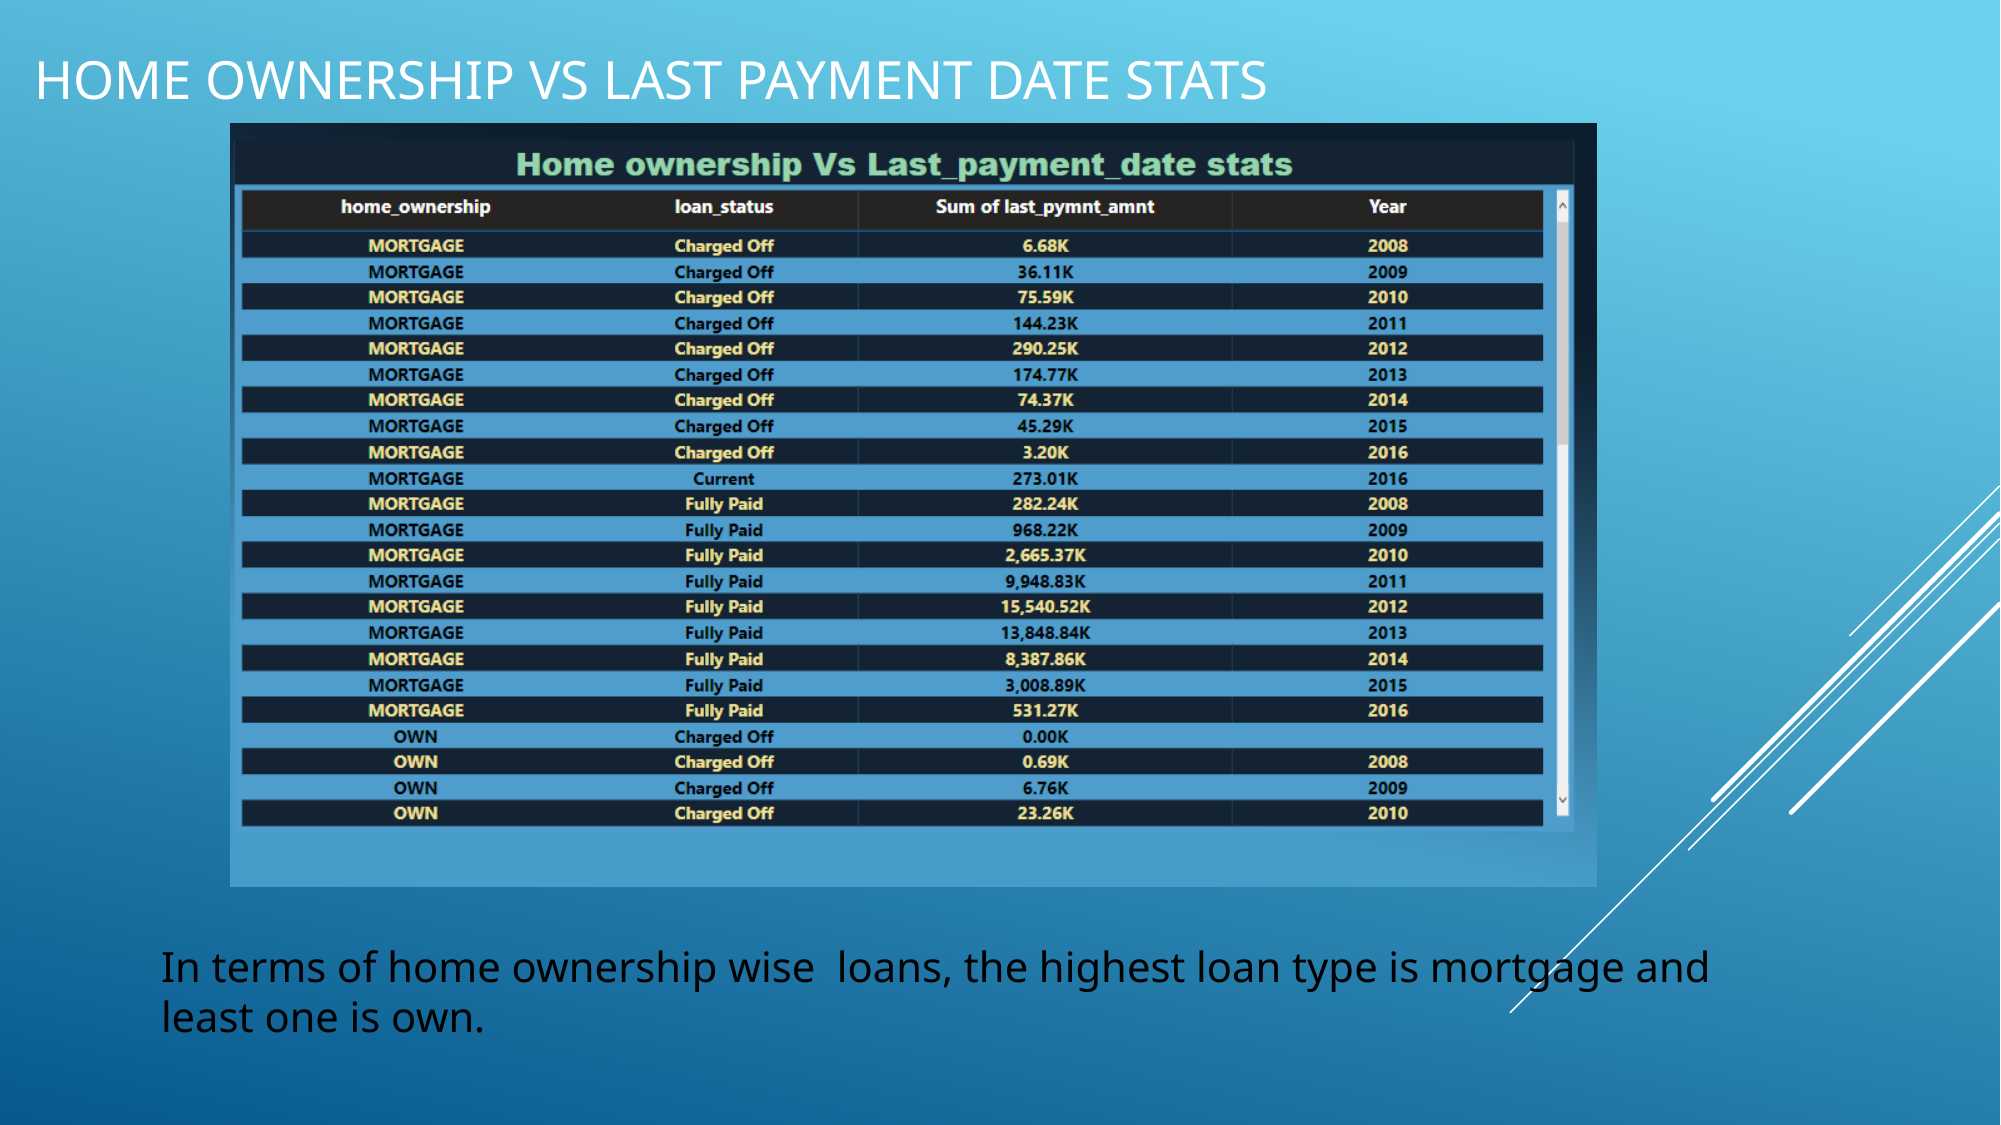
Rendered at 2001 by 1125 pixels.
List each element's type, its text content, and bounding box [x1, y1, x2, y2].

title Home ownership Vs last payment date stats [19, 38, 1628, 181]
picture [229, 123, 1597, 887]
list In terms of home ownership wise loans, the highest loan type is mortgage and least one is own. [146, 886, 1755, 1096]
